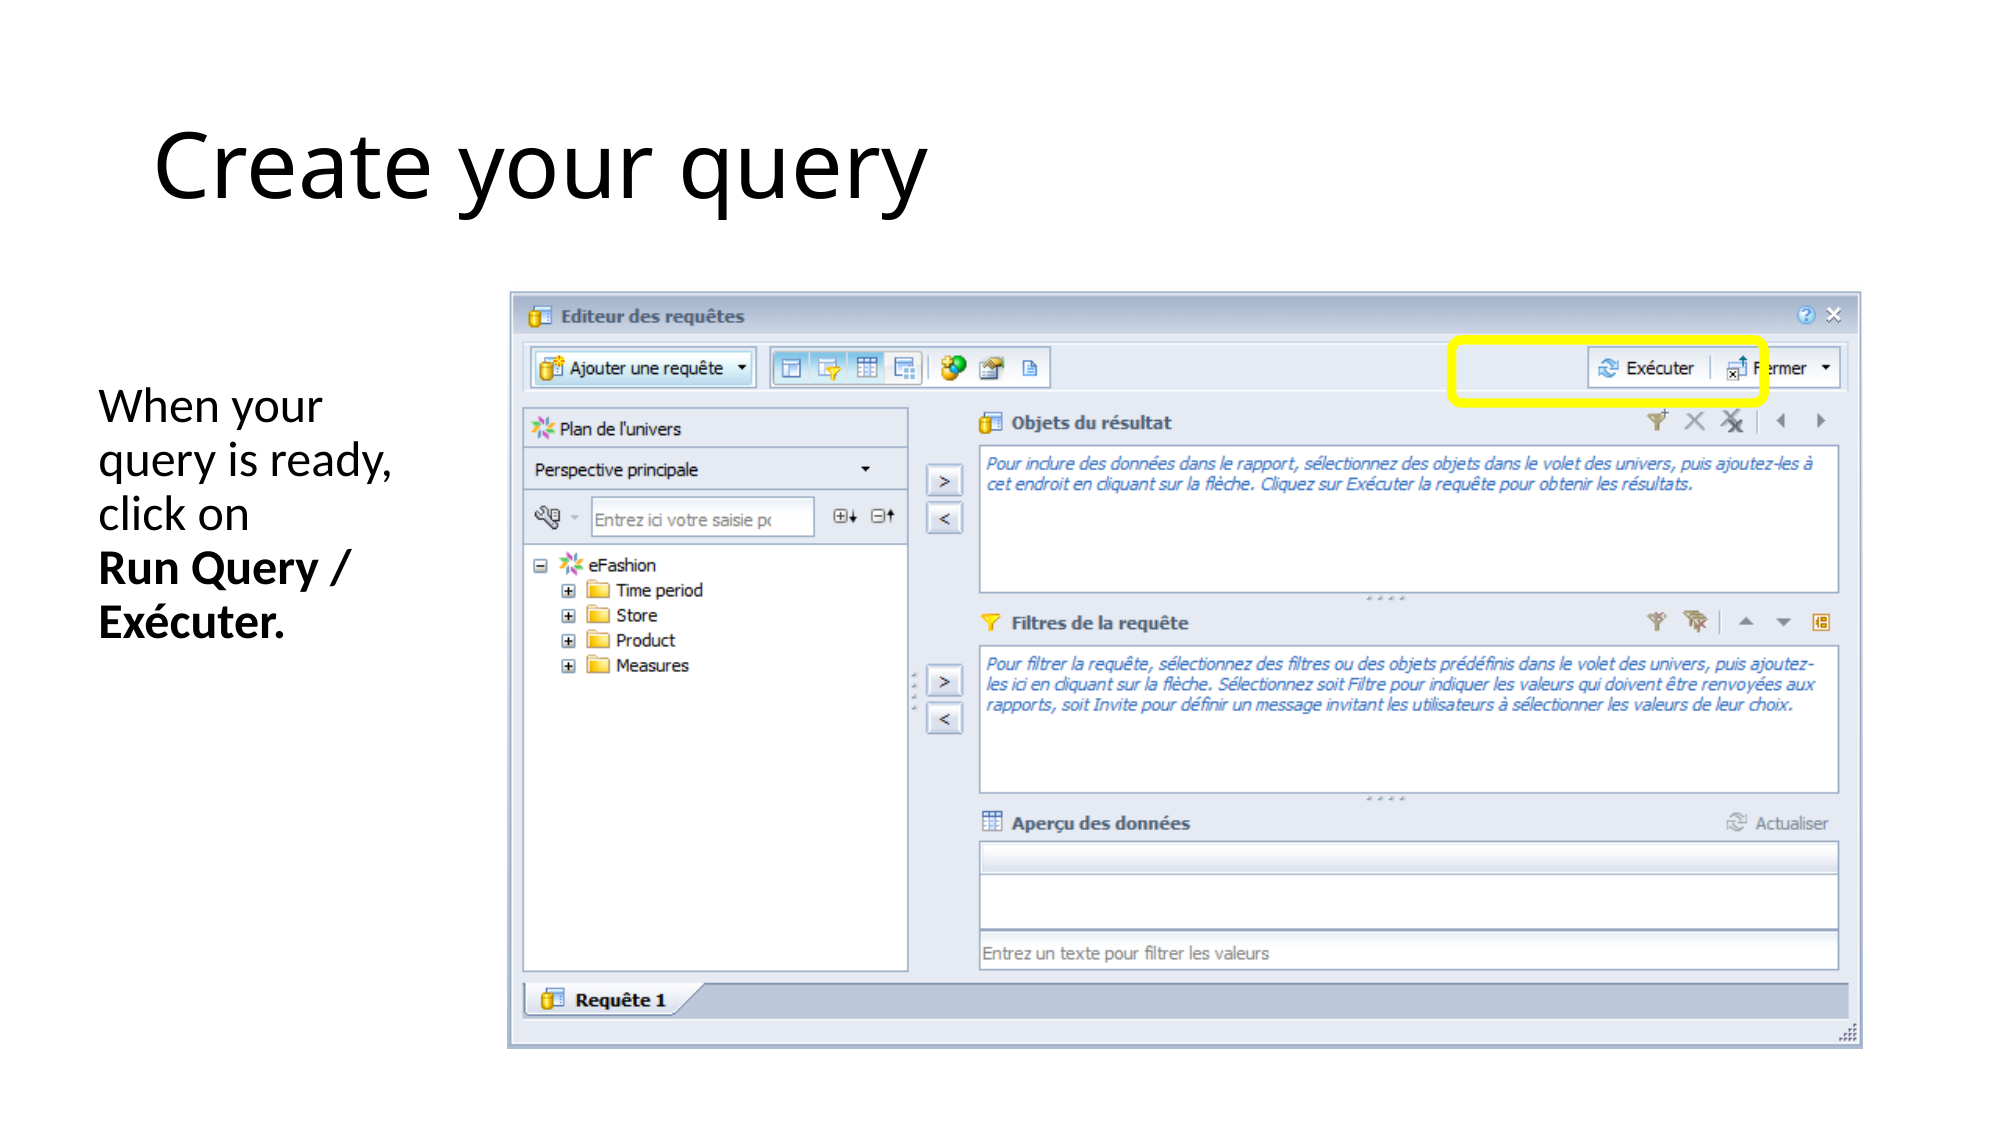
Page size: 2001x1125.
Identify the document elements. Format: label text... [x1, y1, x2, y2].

picture [507, 287, 1863, 1049]
text_box When your query is ready, click on Run Query / Exécuter. [83, 371, 433, 921]
title Create your query [137, 59, 1863, 278]
